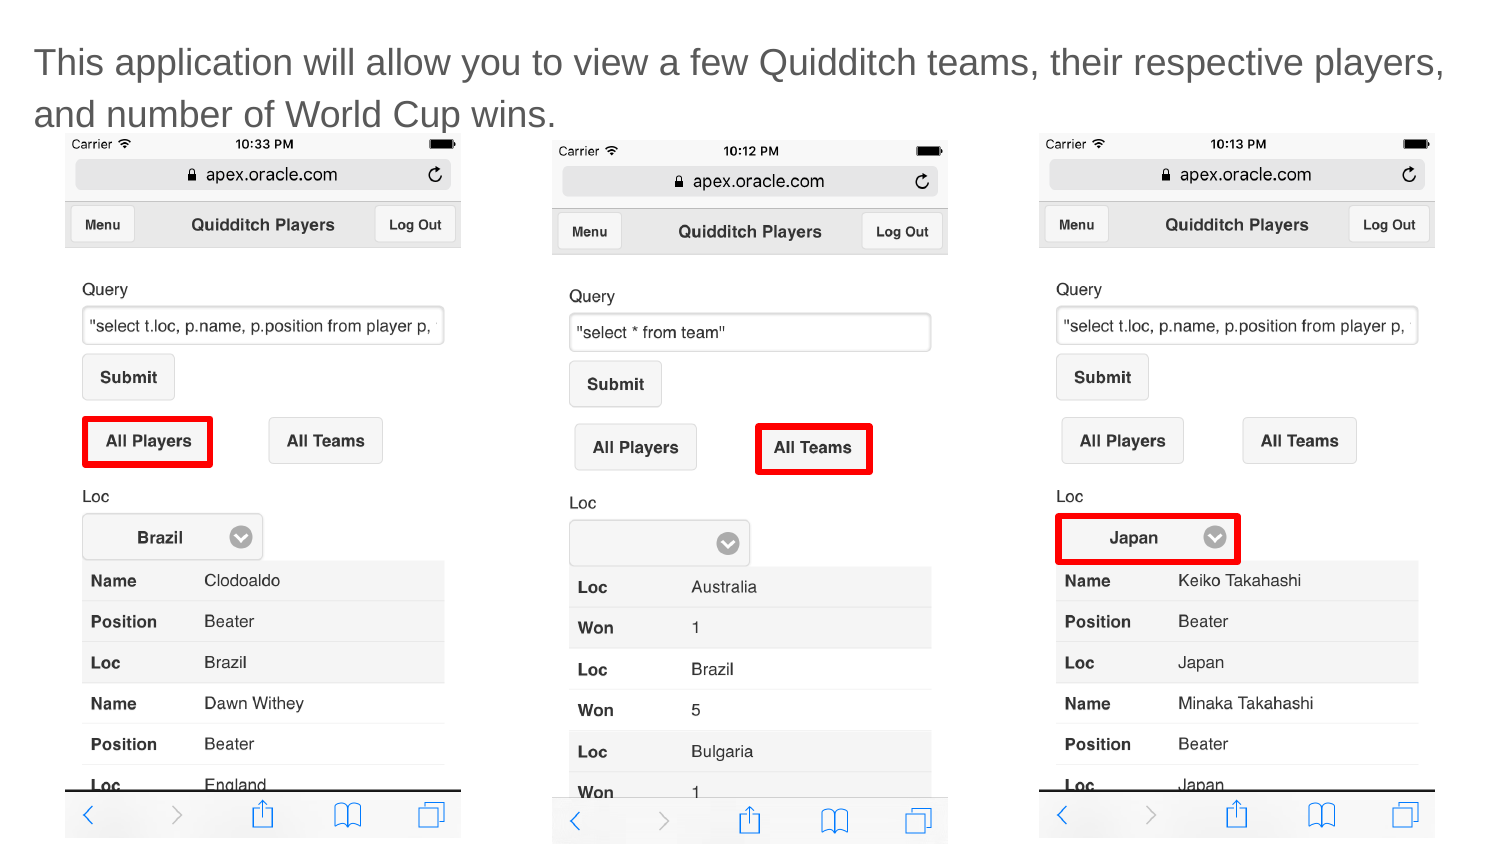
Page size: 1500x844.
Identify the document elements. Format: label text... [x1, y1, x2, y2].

picture [64, 133, 461, 838]
picture [1039, 133, 1436, 838]
list This application will allow you to view a few Quidditch teams, their respective players, and number of World Cup wins. [18, 16, 1480, 110]
picture [551, 139, 949, 844]
